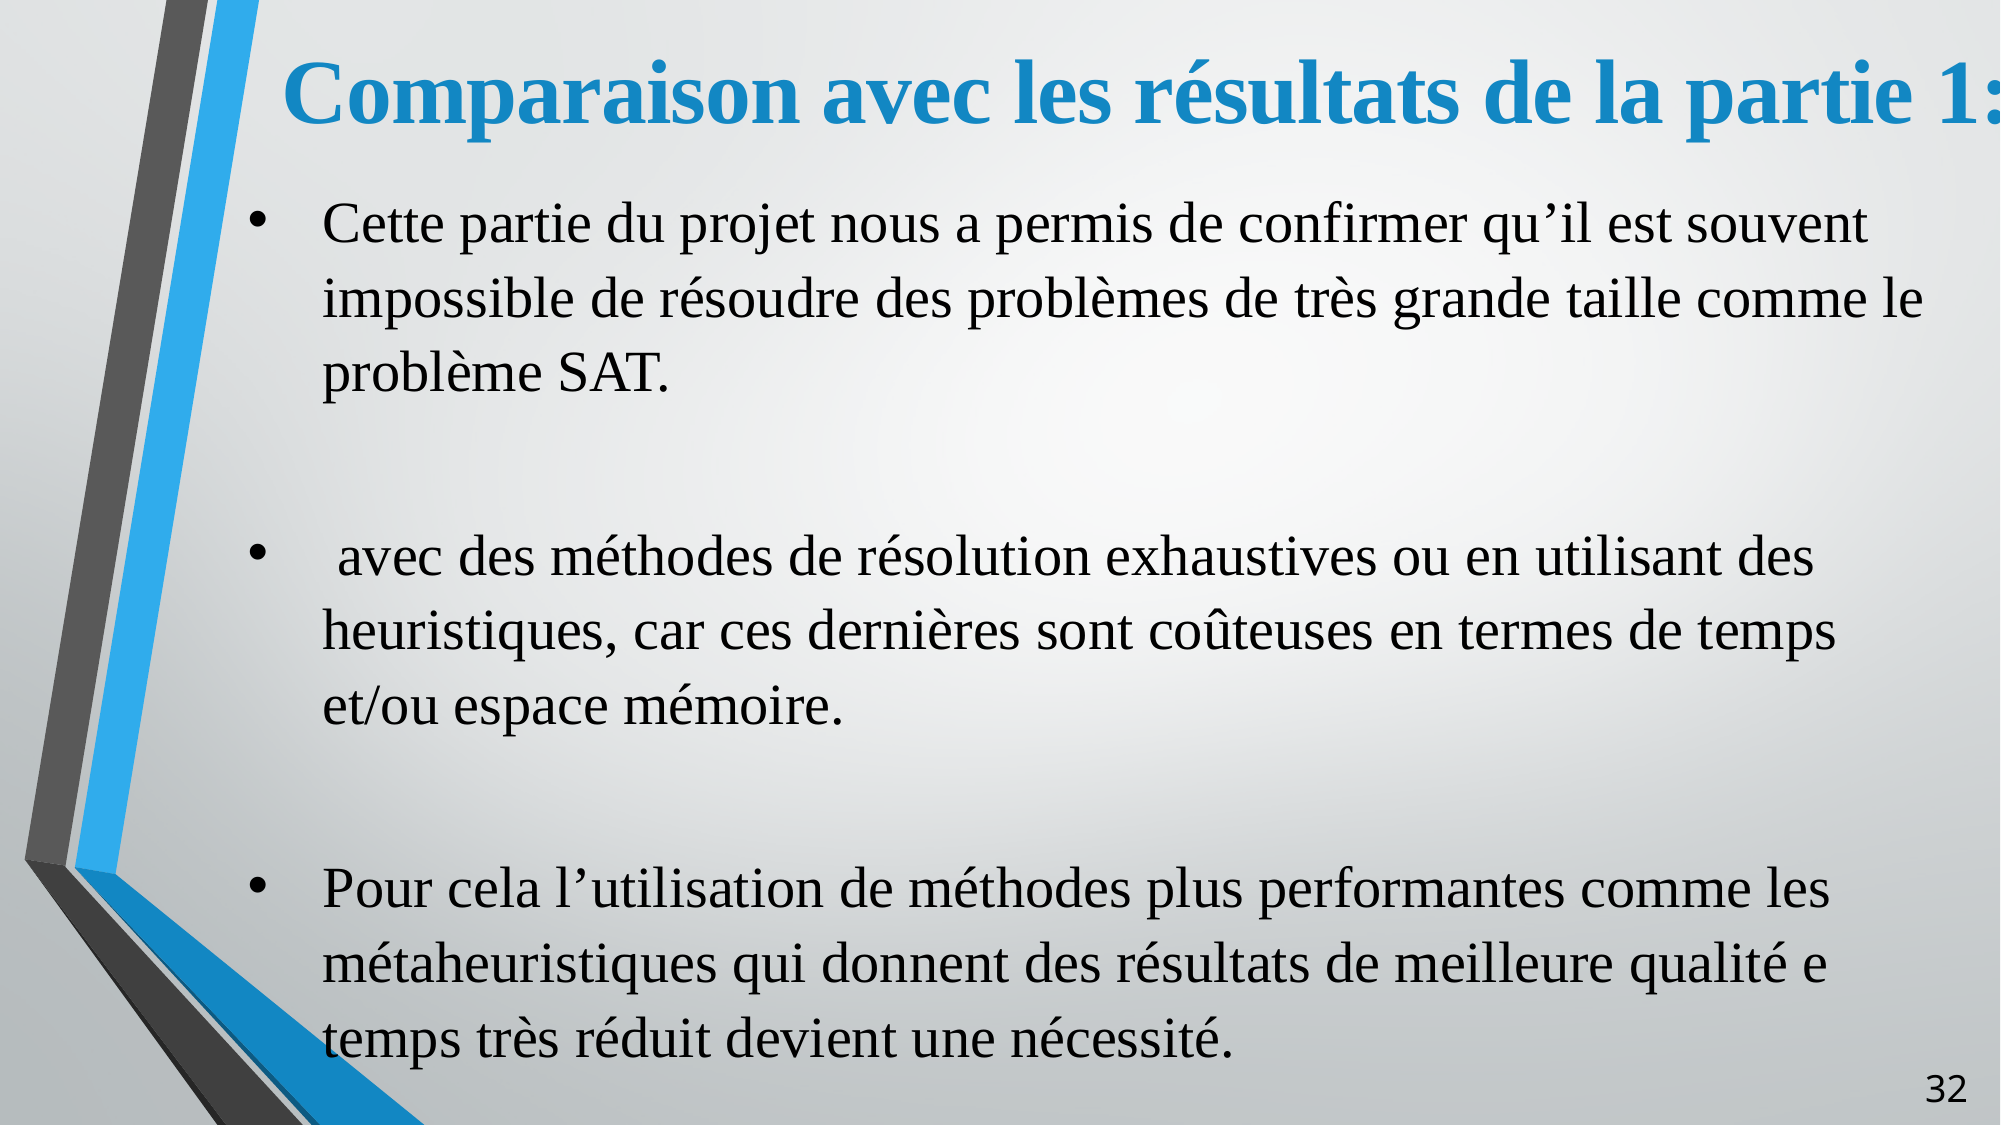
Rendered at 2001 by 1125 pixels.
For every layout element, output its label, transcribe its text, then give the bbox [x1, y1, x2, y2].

text_box Cette partie du projet nous a permis de confirmer qu’il est souvent impossible de résoudre des problèmes de très grande taille comme le problème SAT. avec des méthodes de résolution exhaustives ou en utilisant des heuristiques, car ces dernières sont coûteuses en termes de temps et/ou espace mémoire. Pour cela l’utilisation de méthodes plus performantes comme les métaheuristiques qui donnent des résultats de meilleure qualité e temps très réduit devient une nécessité. [232, 171, 1968, 1077]
text_box 32 [1910, 1057, 1992, 1118]
text_box Comparaison avec les résultats de la partie 1: [266, 16, 2000, 292]
